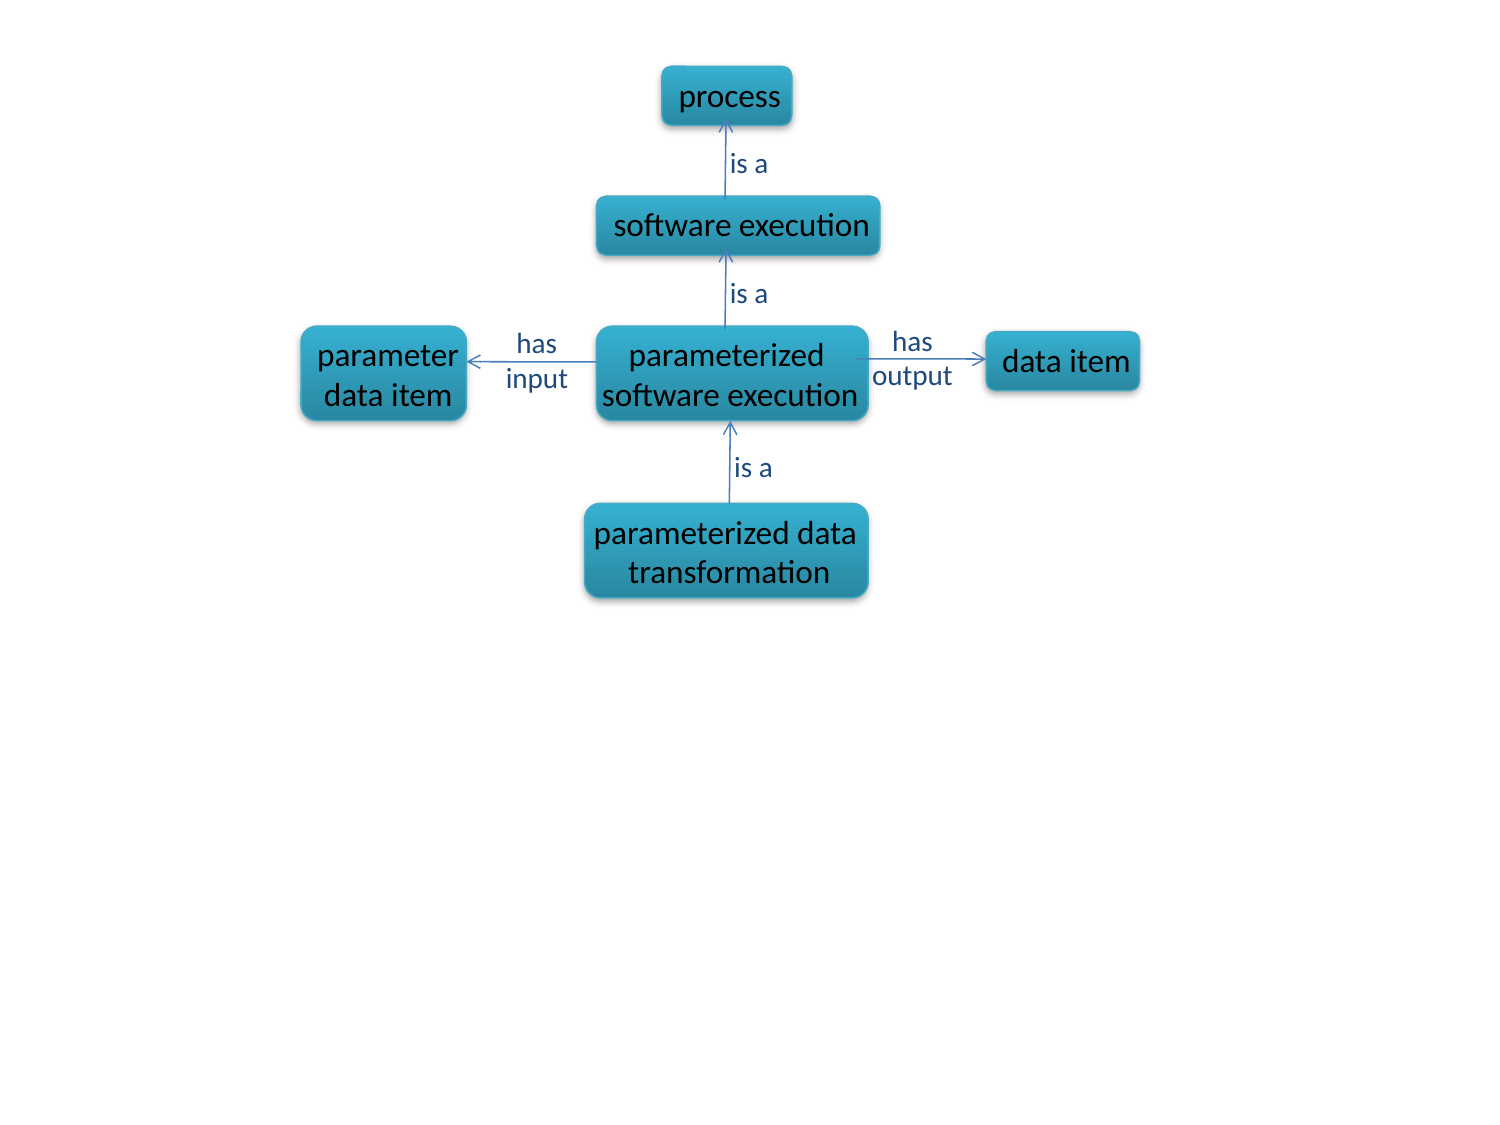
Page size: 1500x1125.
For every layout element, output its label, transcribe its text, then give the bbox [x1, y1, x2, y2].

text_box parameterized software execution [587, 326, 874, 421]
text_box [985, 364, 1139, 392]
text_box parameterized data transformation [578, 503, 880, 598]
text_box process [663, 66, 797, 121]
text_box [595, 199, 723, 257]
text_box [729, 121, 791, 127]
text_box parameter data item [302, 326, 475, 421]
text_box software execution [598, 196, 886, 251]
text_box [729, 251, 880, 257]
text_box [661, 70, 724, 127]
text_box data item [987, 332, 1146, 387]
text_box is a [714, 137, 784, 187]
text_box is a [719, 441, 788, 491]
text_box has output [857, 366, 968, 400]
text_box is a [714, 267, 784, 317]
text_box has output [857, 314, 968, 357]
text_box has input [490, 370, 583, 402]
text_box has input [490, 317, 583, 360]
